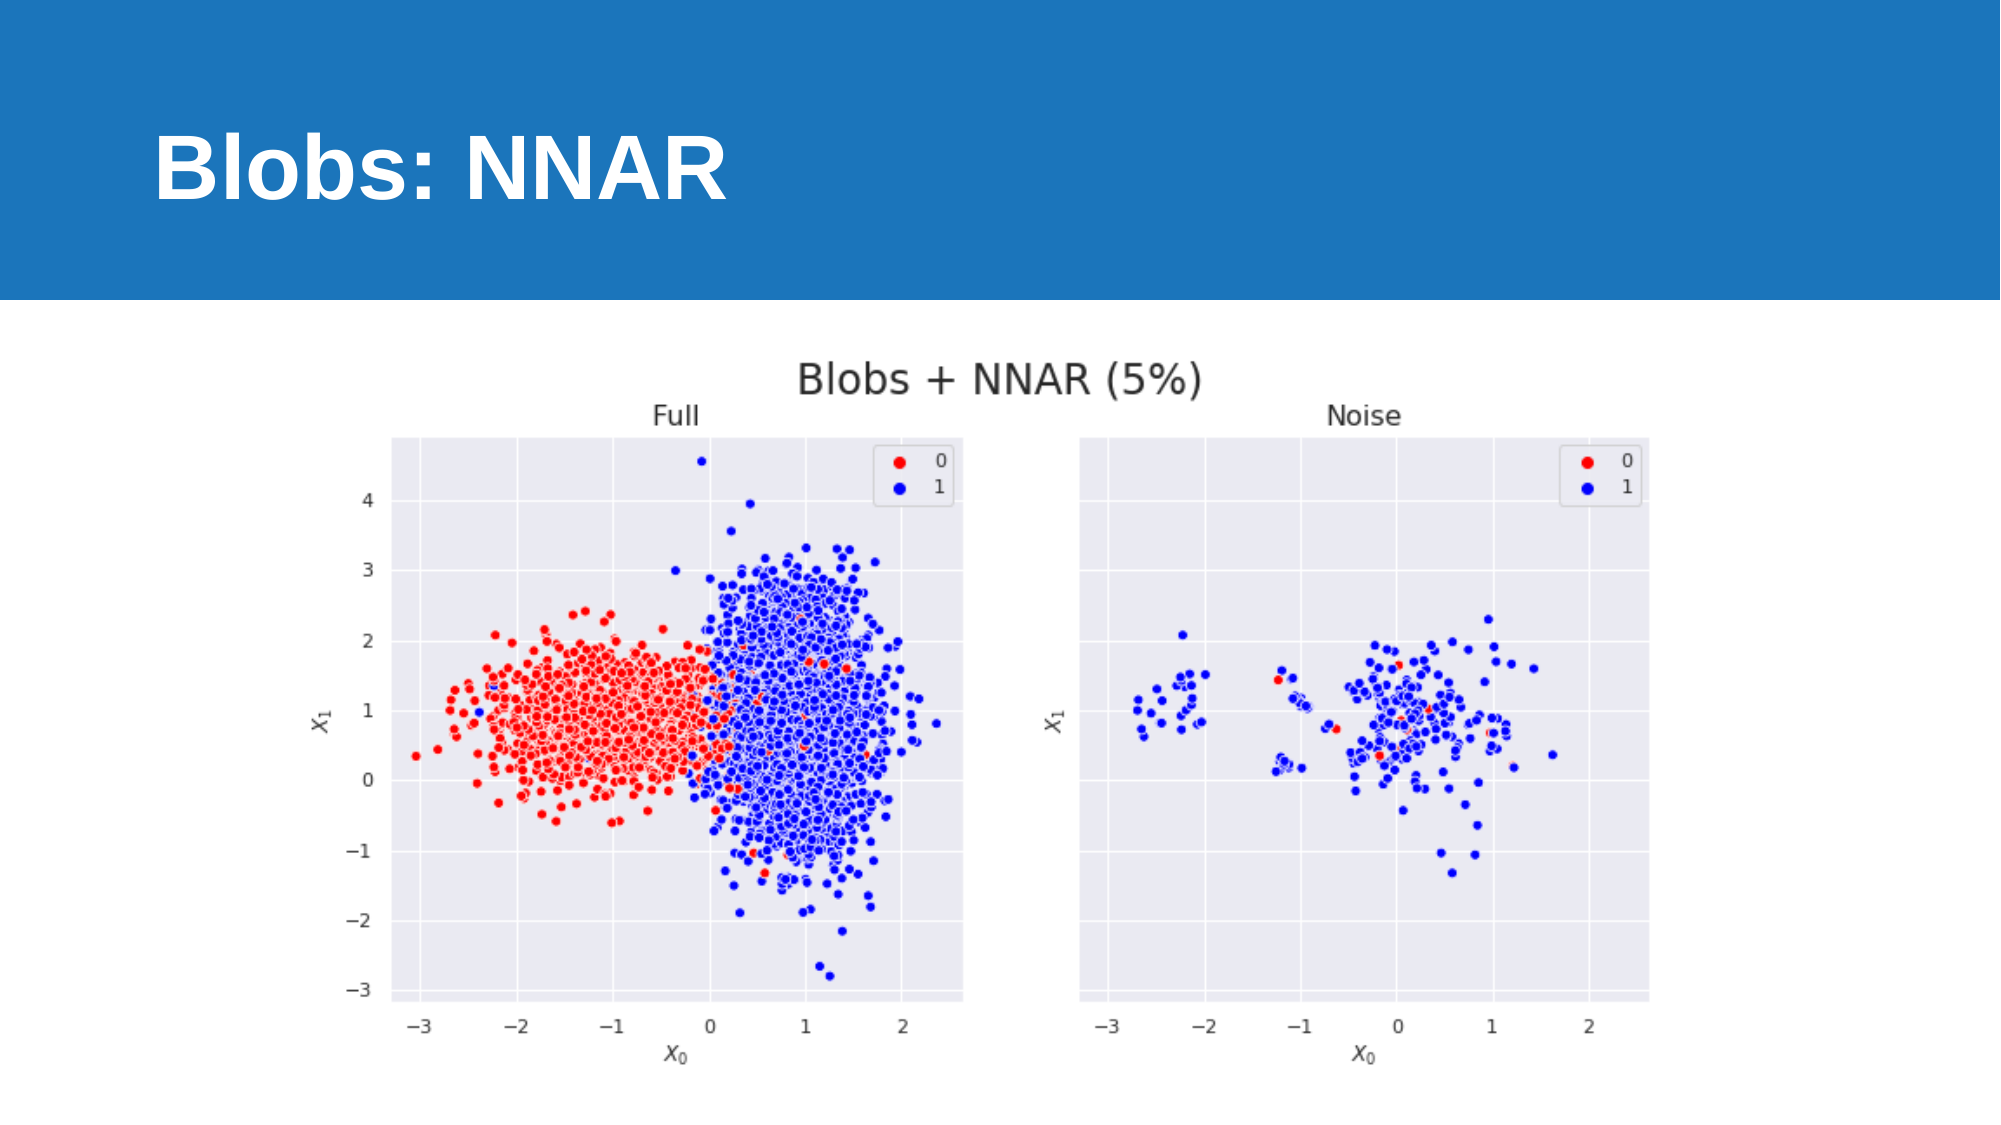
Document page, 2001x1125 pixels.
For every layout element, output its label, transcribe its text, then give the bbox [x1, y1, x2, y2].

title Blobs: NNAR [138, 62, 1863, 278]
picture [187, 345, 1813, 1096]
